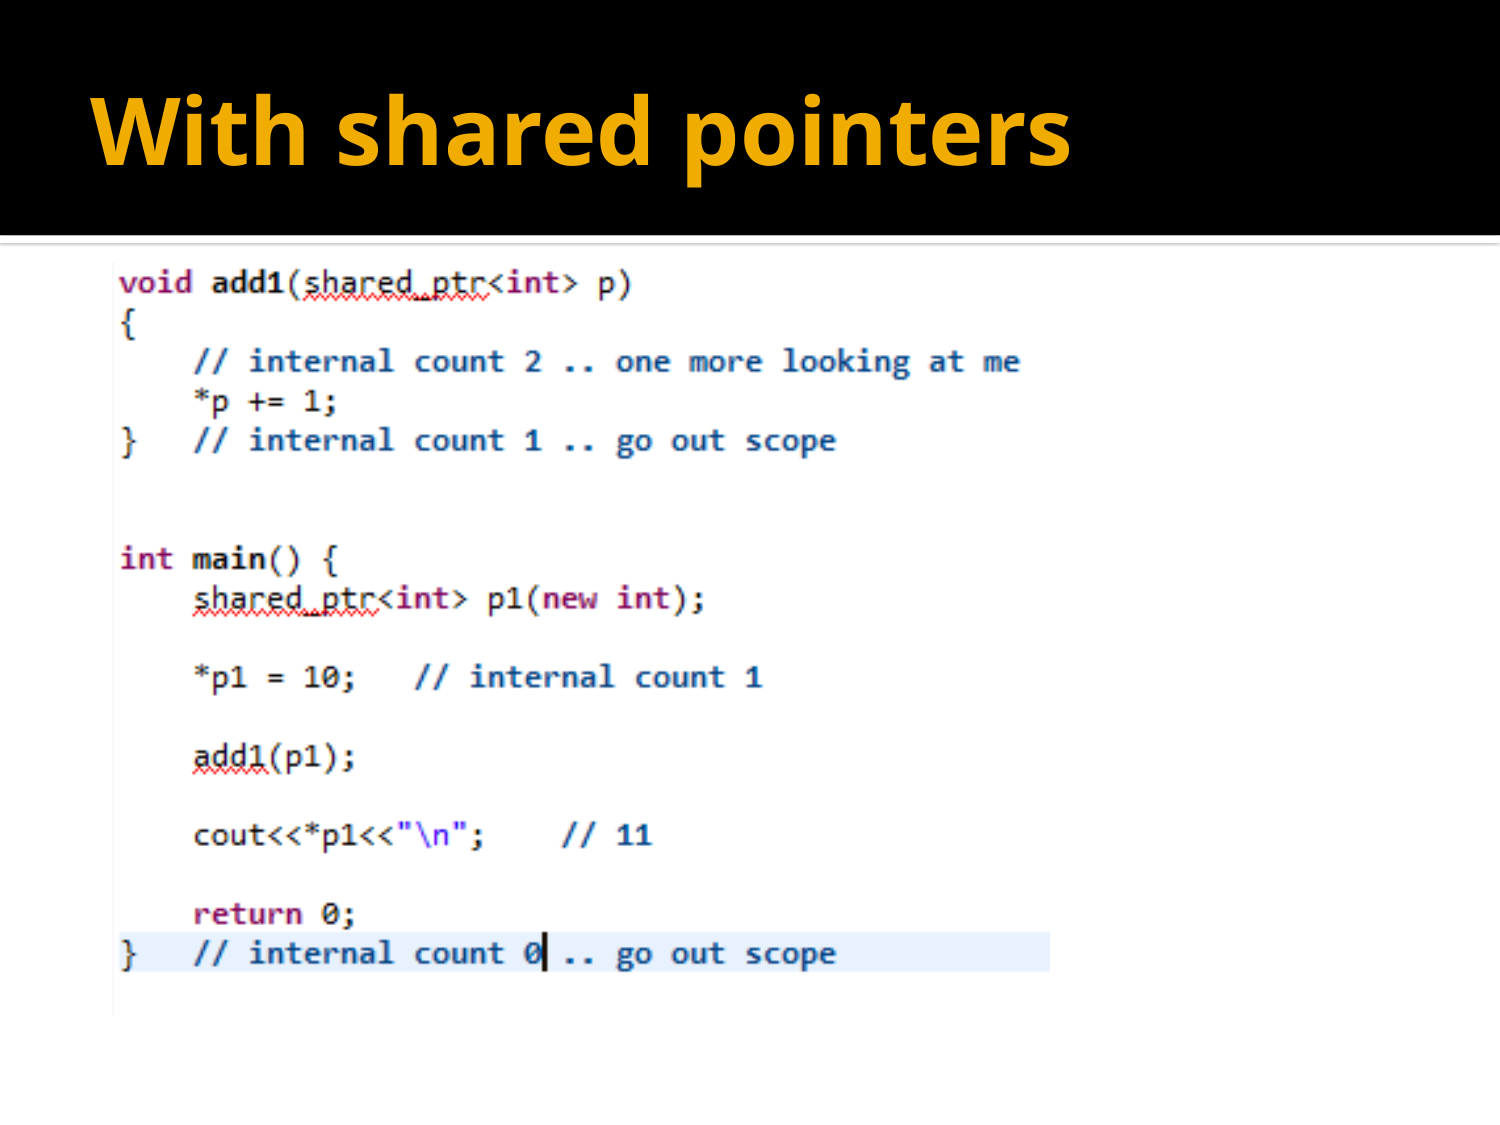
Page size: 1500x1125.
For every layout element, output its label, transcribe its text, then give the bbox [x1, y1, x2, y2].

picture [112, 262, 1050, 1017]
title With shared pointers [75, 25, 1425, 231]
